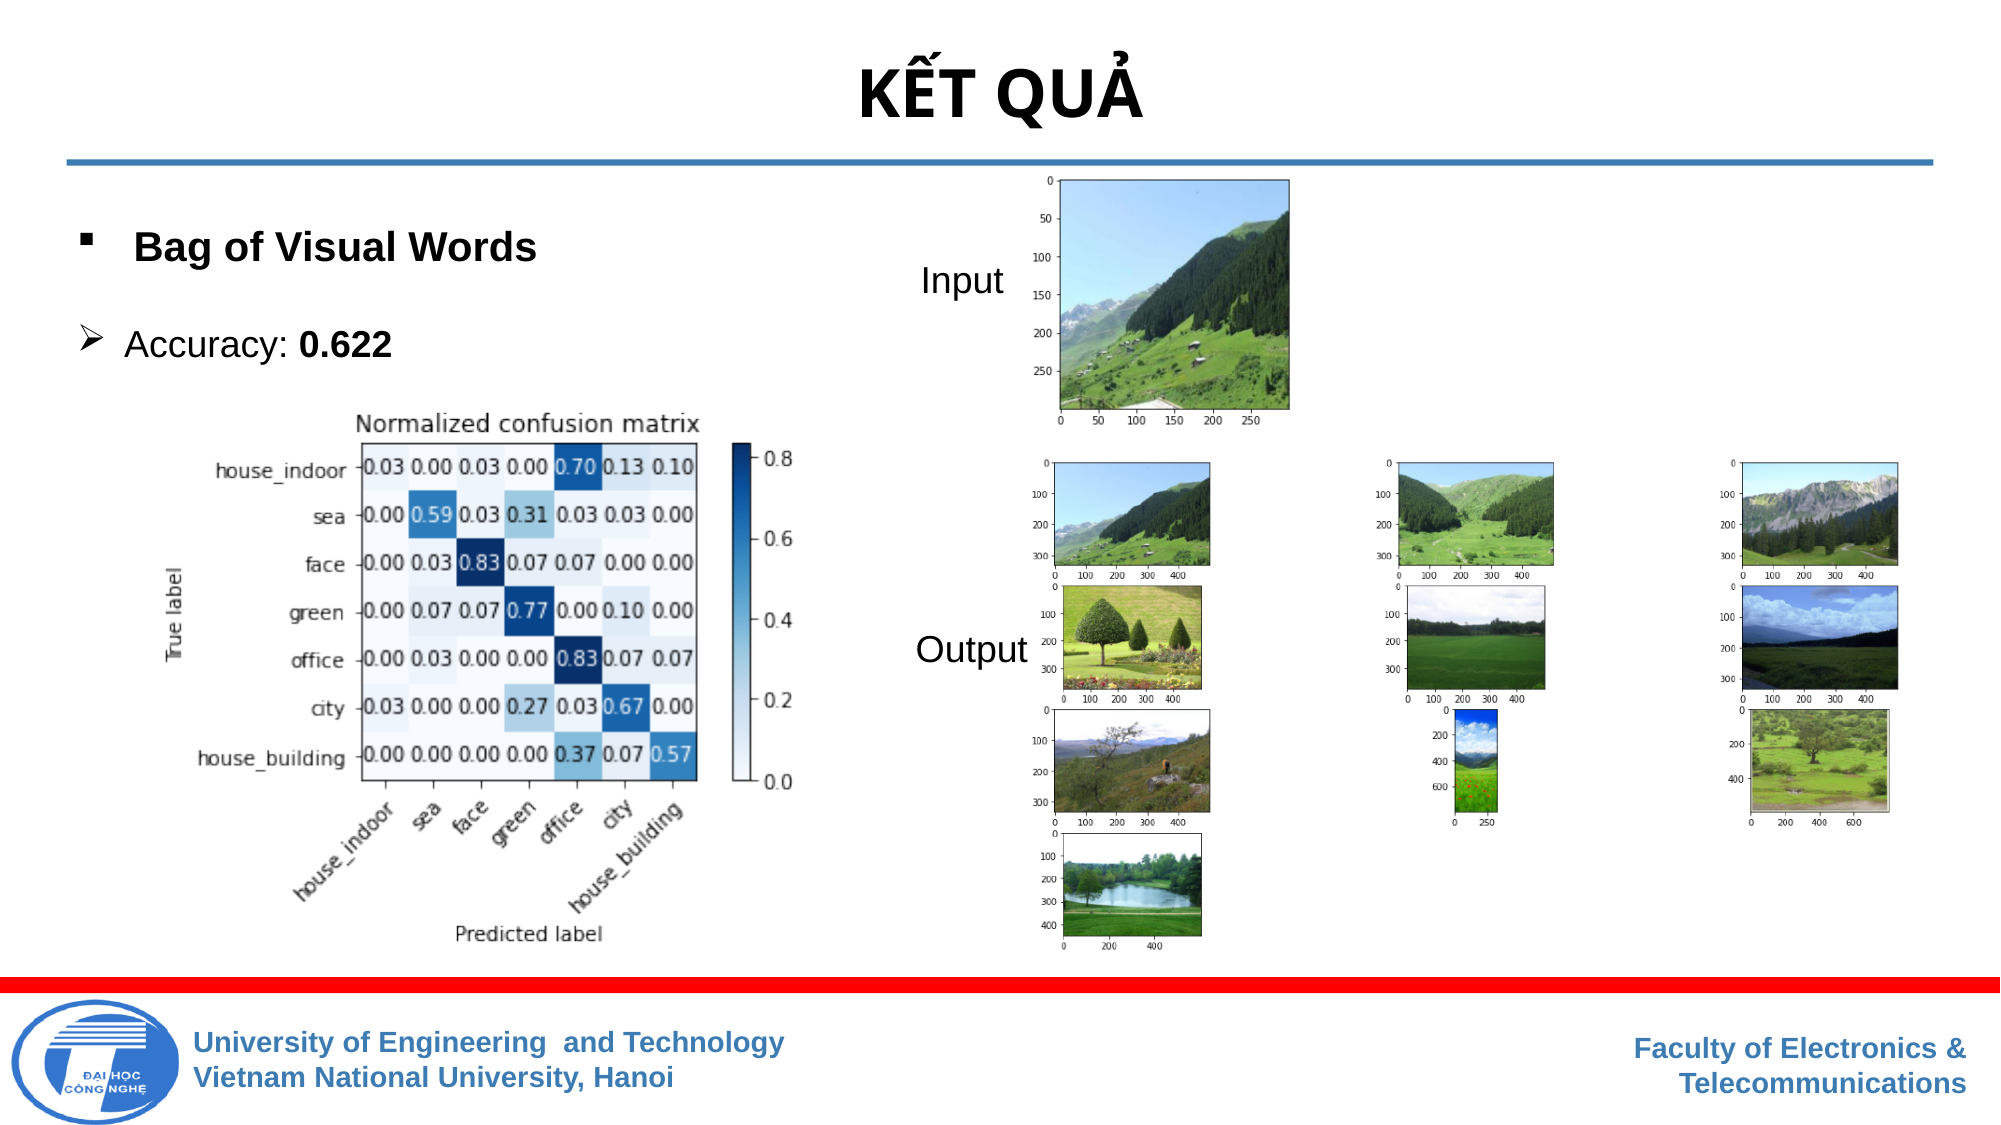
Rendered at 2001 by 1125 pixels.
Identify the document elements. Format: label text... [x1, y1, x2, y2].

text_box Input [905, 248, 1019, 308]
picture [154, 399, 808, 958]
picture [1024, 169, 1295, 435]
text_box Bag of Visual Words Accuracy: 0.622 [62, 212, 900, 373]
picture [11, 999, 179, 1125]
text_box Output [900, 617, 1019, 677]
picture [1024, 453, 1902, 956]
text_box KẾT QUẢ [249, 36, 1750, 145]
